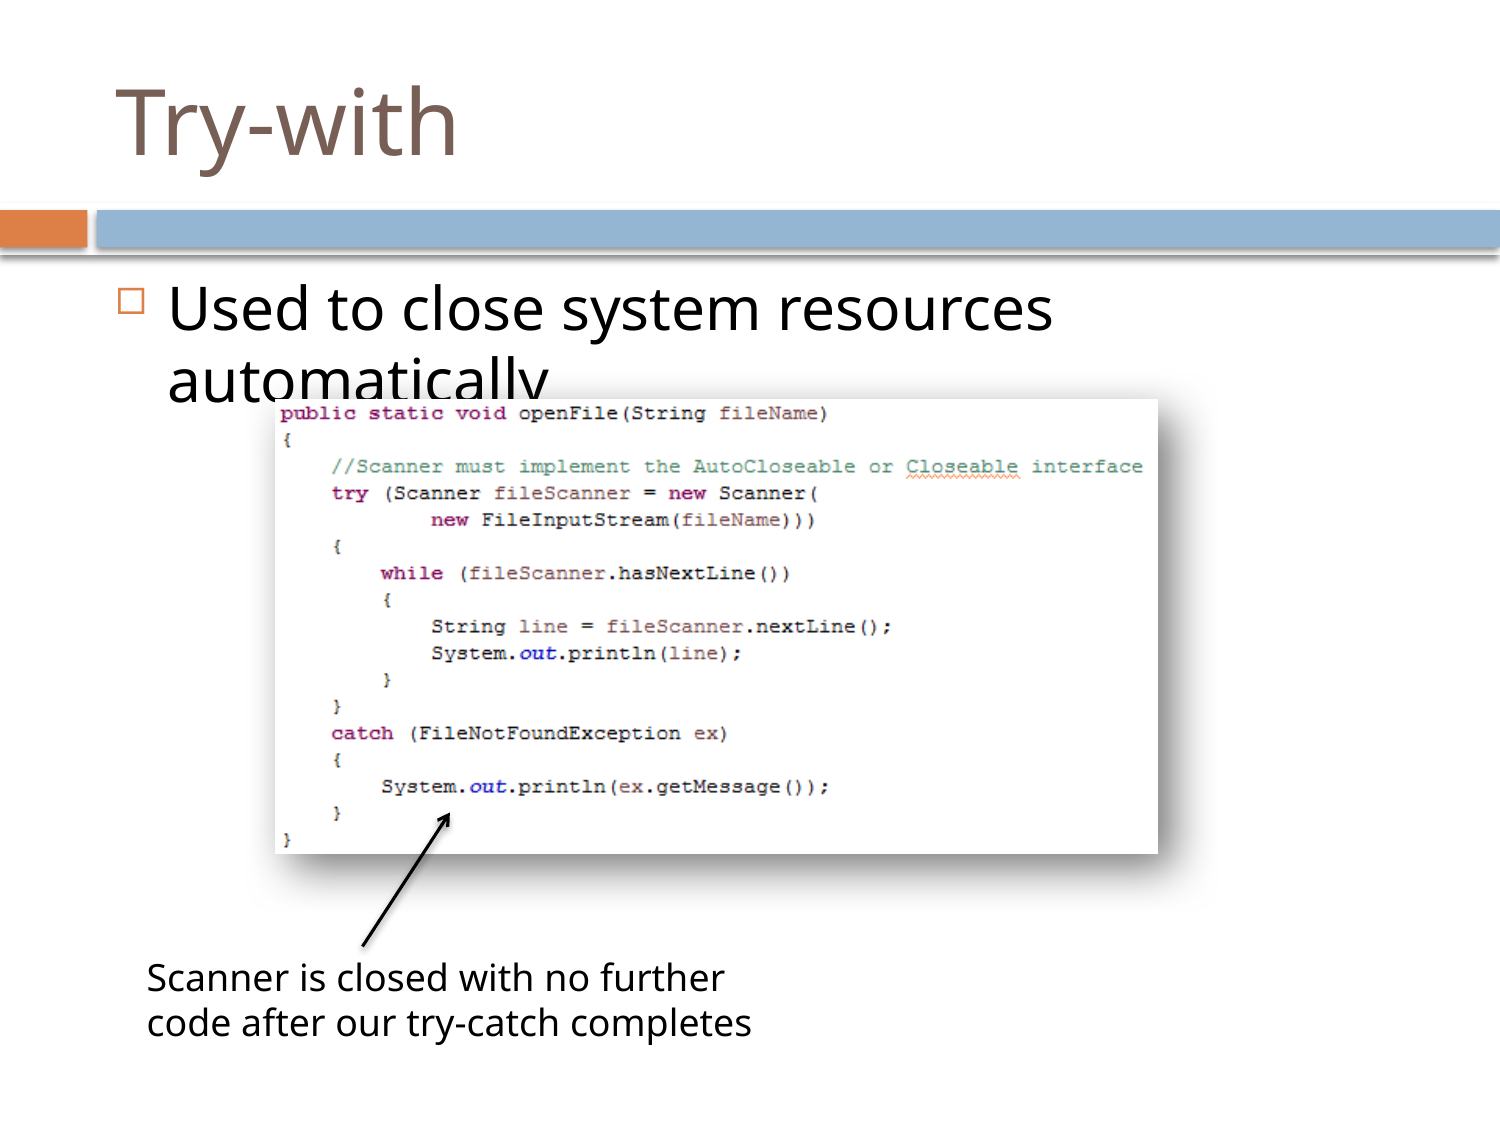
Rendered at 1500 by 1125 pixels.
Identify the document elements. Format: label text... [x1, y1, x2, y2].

picture [274, 399, 1159, 854]
title Try-with [100, 37, 1438, 200]
list Used to close system resources automatically [100, 262, 1438, 1000]
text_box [362, 812, 451, 947]
text_box Scanner is closed with no further code after our try-catch completes [131, 946, 768, 1052]
